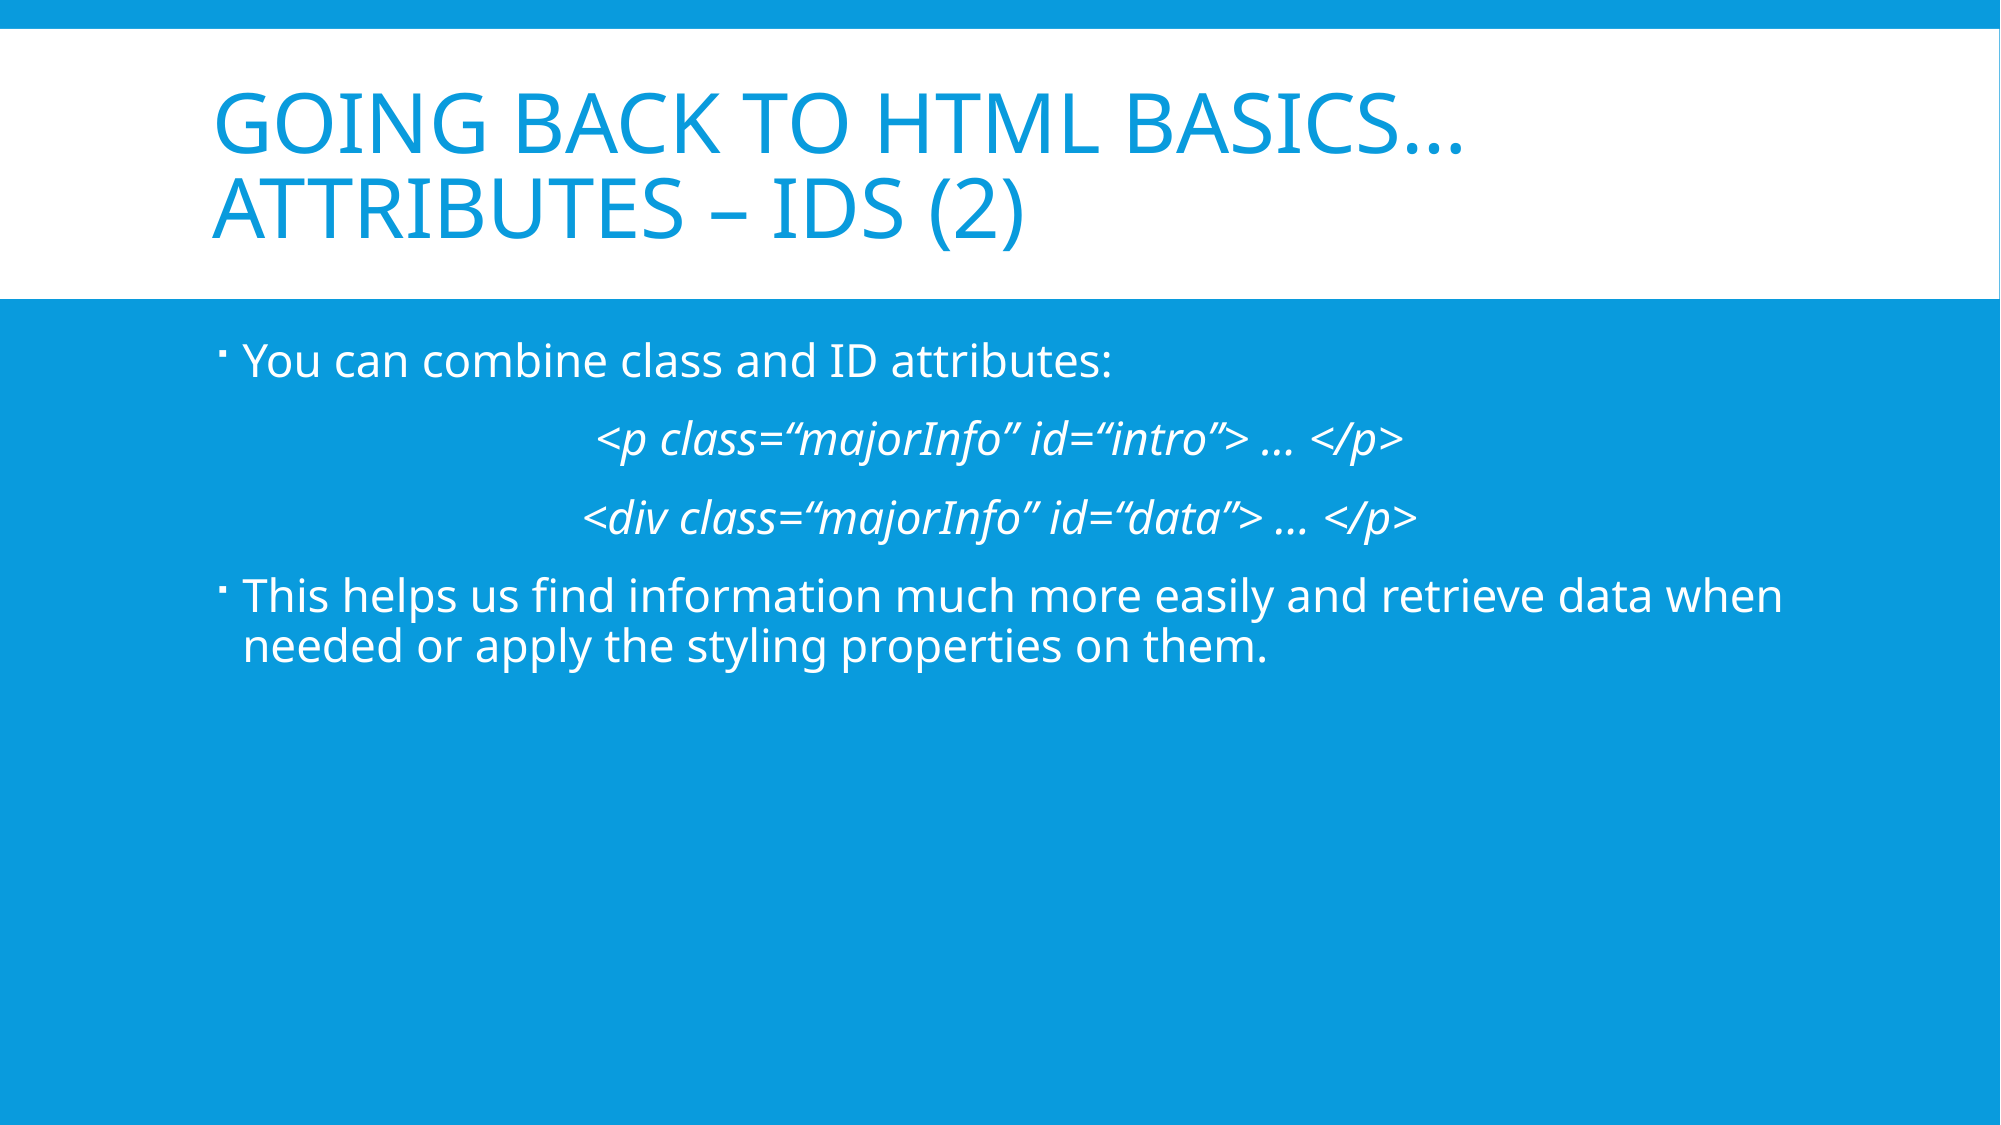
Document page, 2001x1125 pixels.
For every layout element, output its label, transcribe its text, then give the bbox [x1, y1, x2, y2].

title Going back to HTML basics… Attributes – Ids (2) [197, 46, 1803, 295]
list You can combine class and ID attributes: <p class=“majorInfo” id=“intro”> … </p> <div class=“majorInfo” id=“data”> … </p> This helps us find information much more easily and retrieve data when needed or apply the styling properties on them. [197, 329, 1803, 1020]
